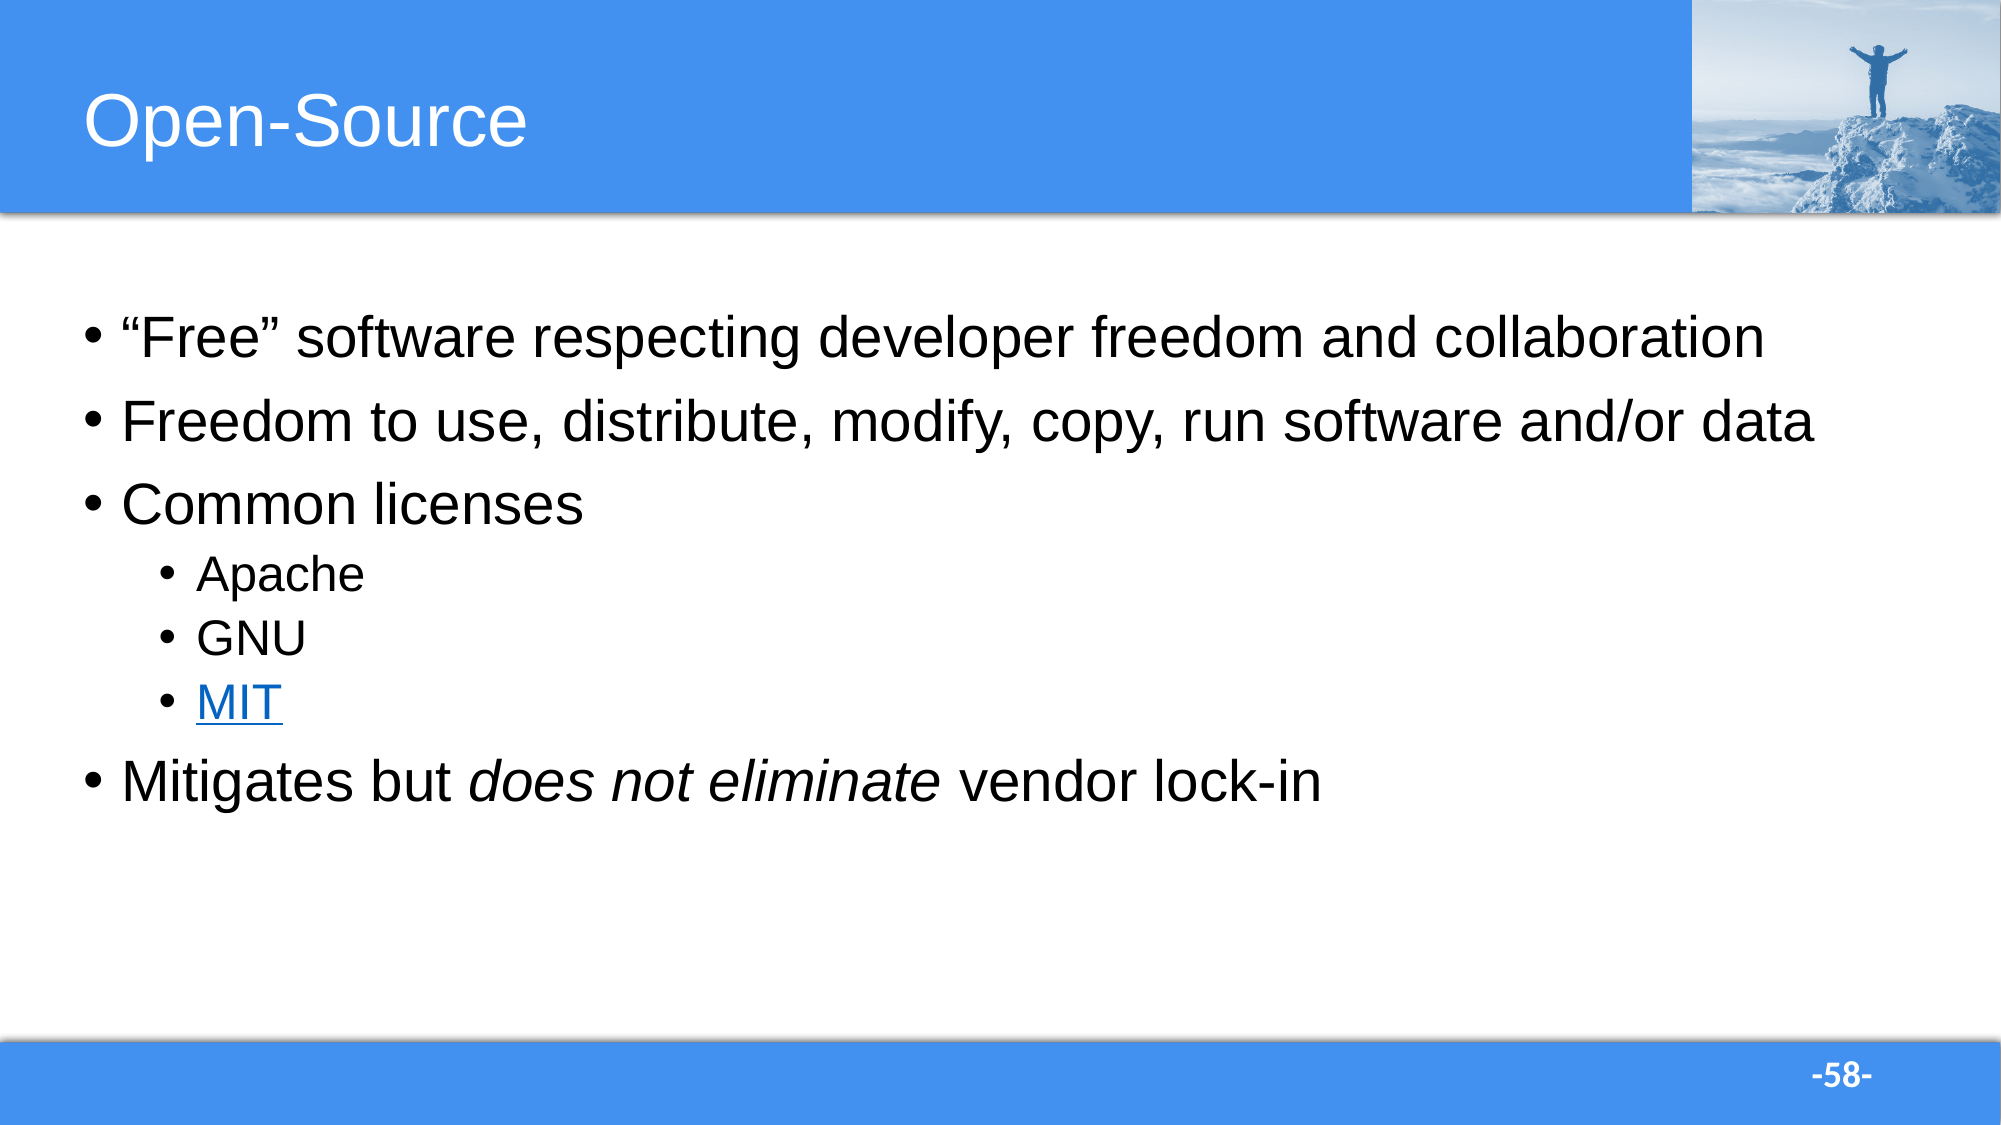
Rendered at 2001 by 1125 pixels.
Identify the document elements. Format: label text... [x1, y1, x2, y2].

title Open-Source [68, 44, 1932, 200]
list “Free” software respecting developer freedom and collaboration Freedom to use, distribute, modify, copy, run software and/or data Common licenses Apache GNU MIT Mitigates but does not eliminate vendor lock-in [68, 299, 1932, 1014]
